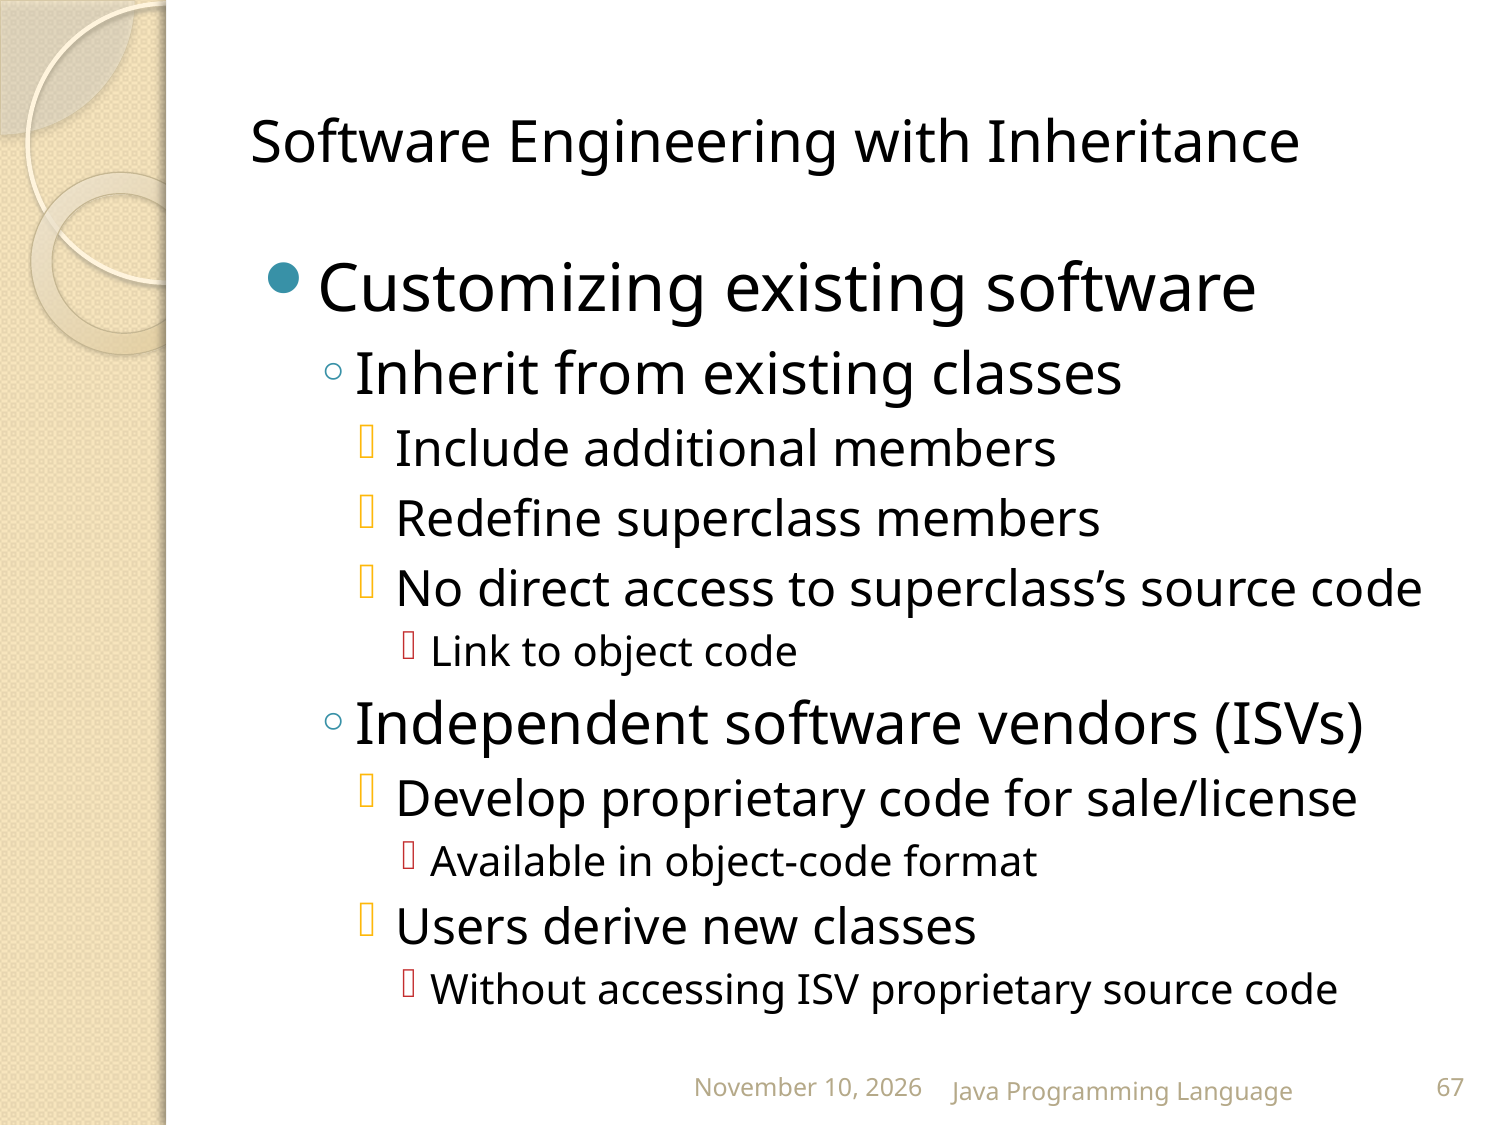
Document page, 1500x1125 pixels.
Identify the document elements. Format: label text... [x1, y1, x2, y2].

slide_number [587, 1034, 937, 1113]
slide_number 67 [1413, 1034, 1488, 1113]
title Software Engineering with Inheritance [235, 45, 1466, 233]
footer Java Programming Language [937, 1034, 1413, 1113]
list Customizing existing software Inherit from existing classes Include additional members Redefine superclass members No direct access to superclass’s source code Link to object code Independent software vendors (ISVs) Develop proprietary code for sale/license Available in object-code format Users derive new classes Without accessing ISV proprietary source code [235, 237, 1466, 1025]
